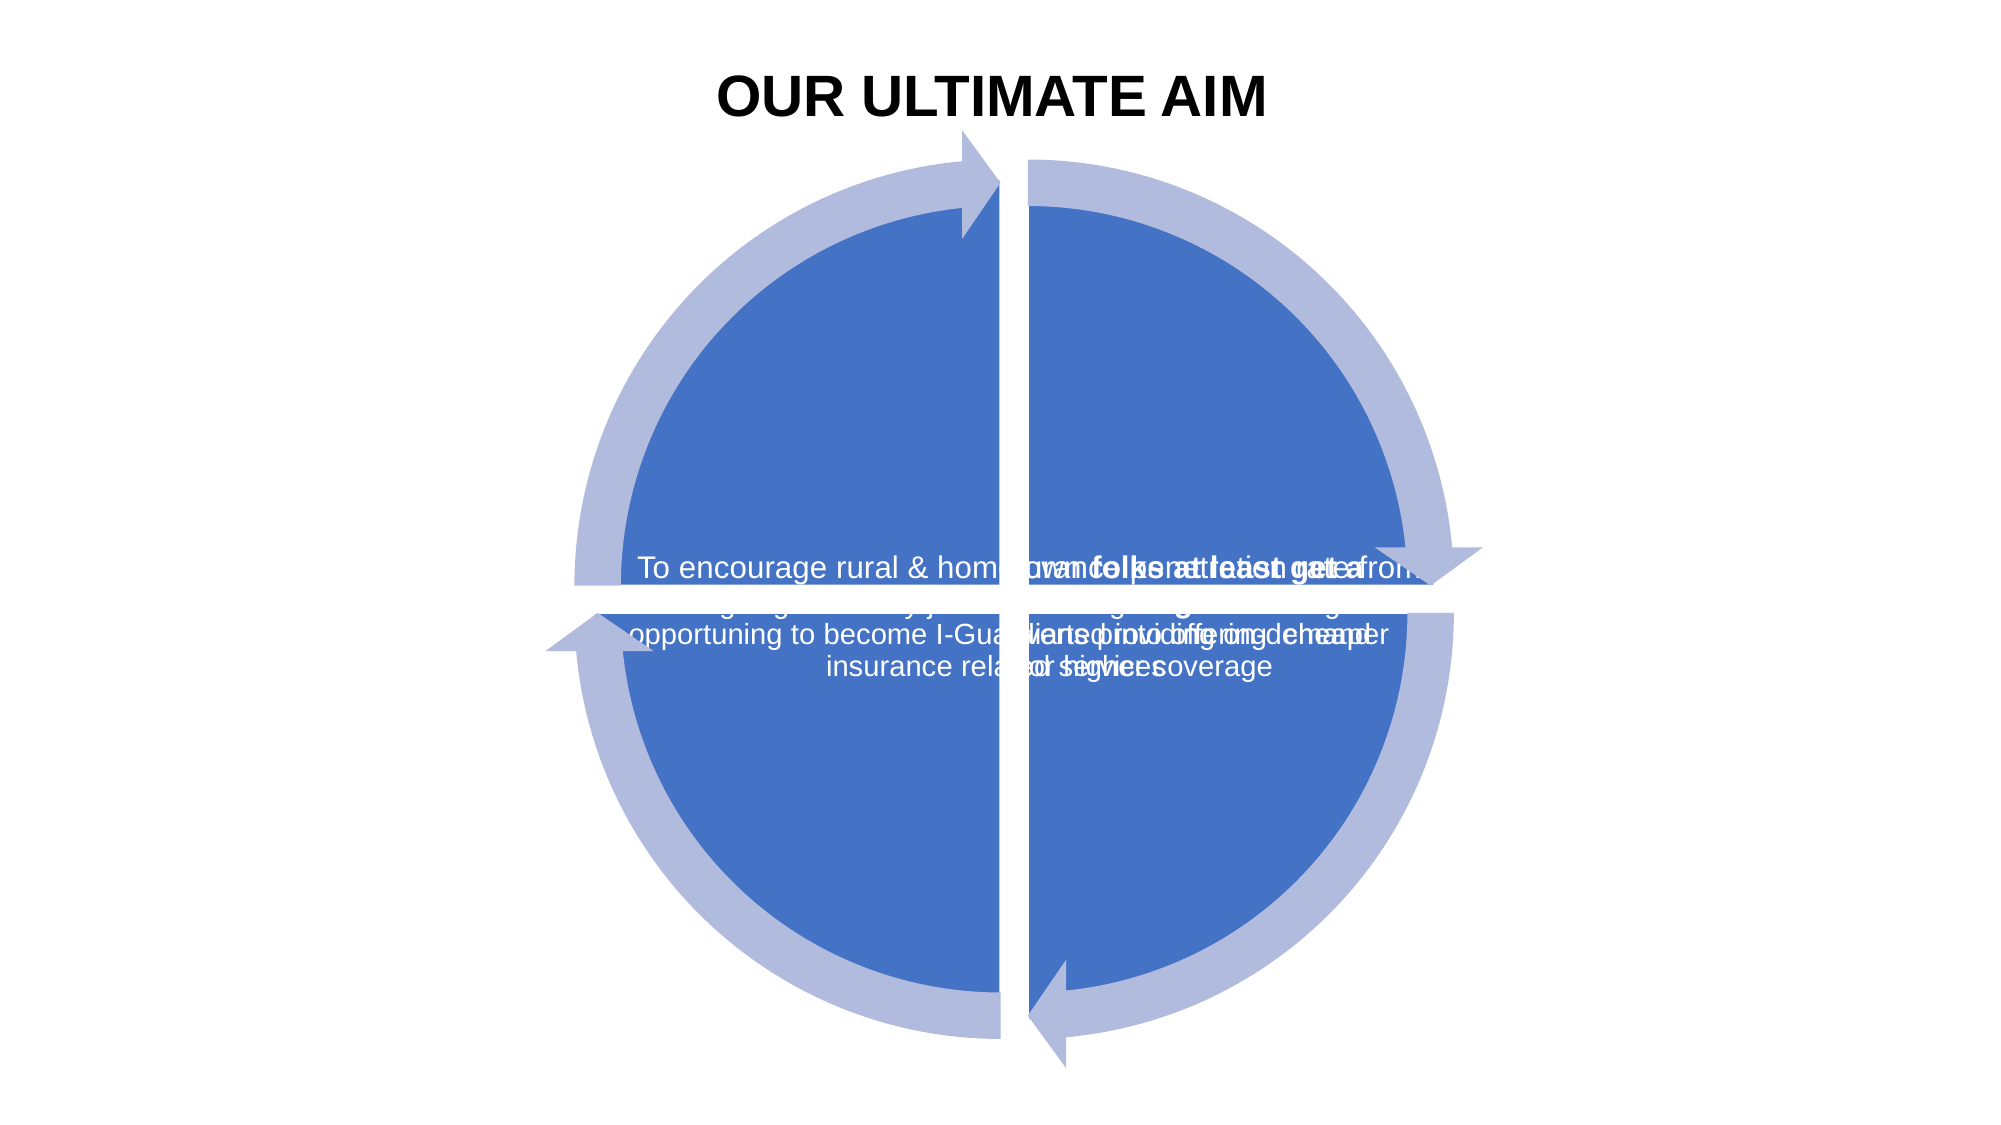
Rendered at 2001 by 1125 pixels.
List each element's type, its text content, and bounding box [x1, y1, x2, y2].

text_box OUR ULTIMATE AIM [0, 50, 2000, 136]
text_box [333, 118, 1701, 1087]
